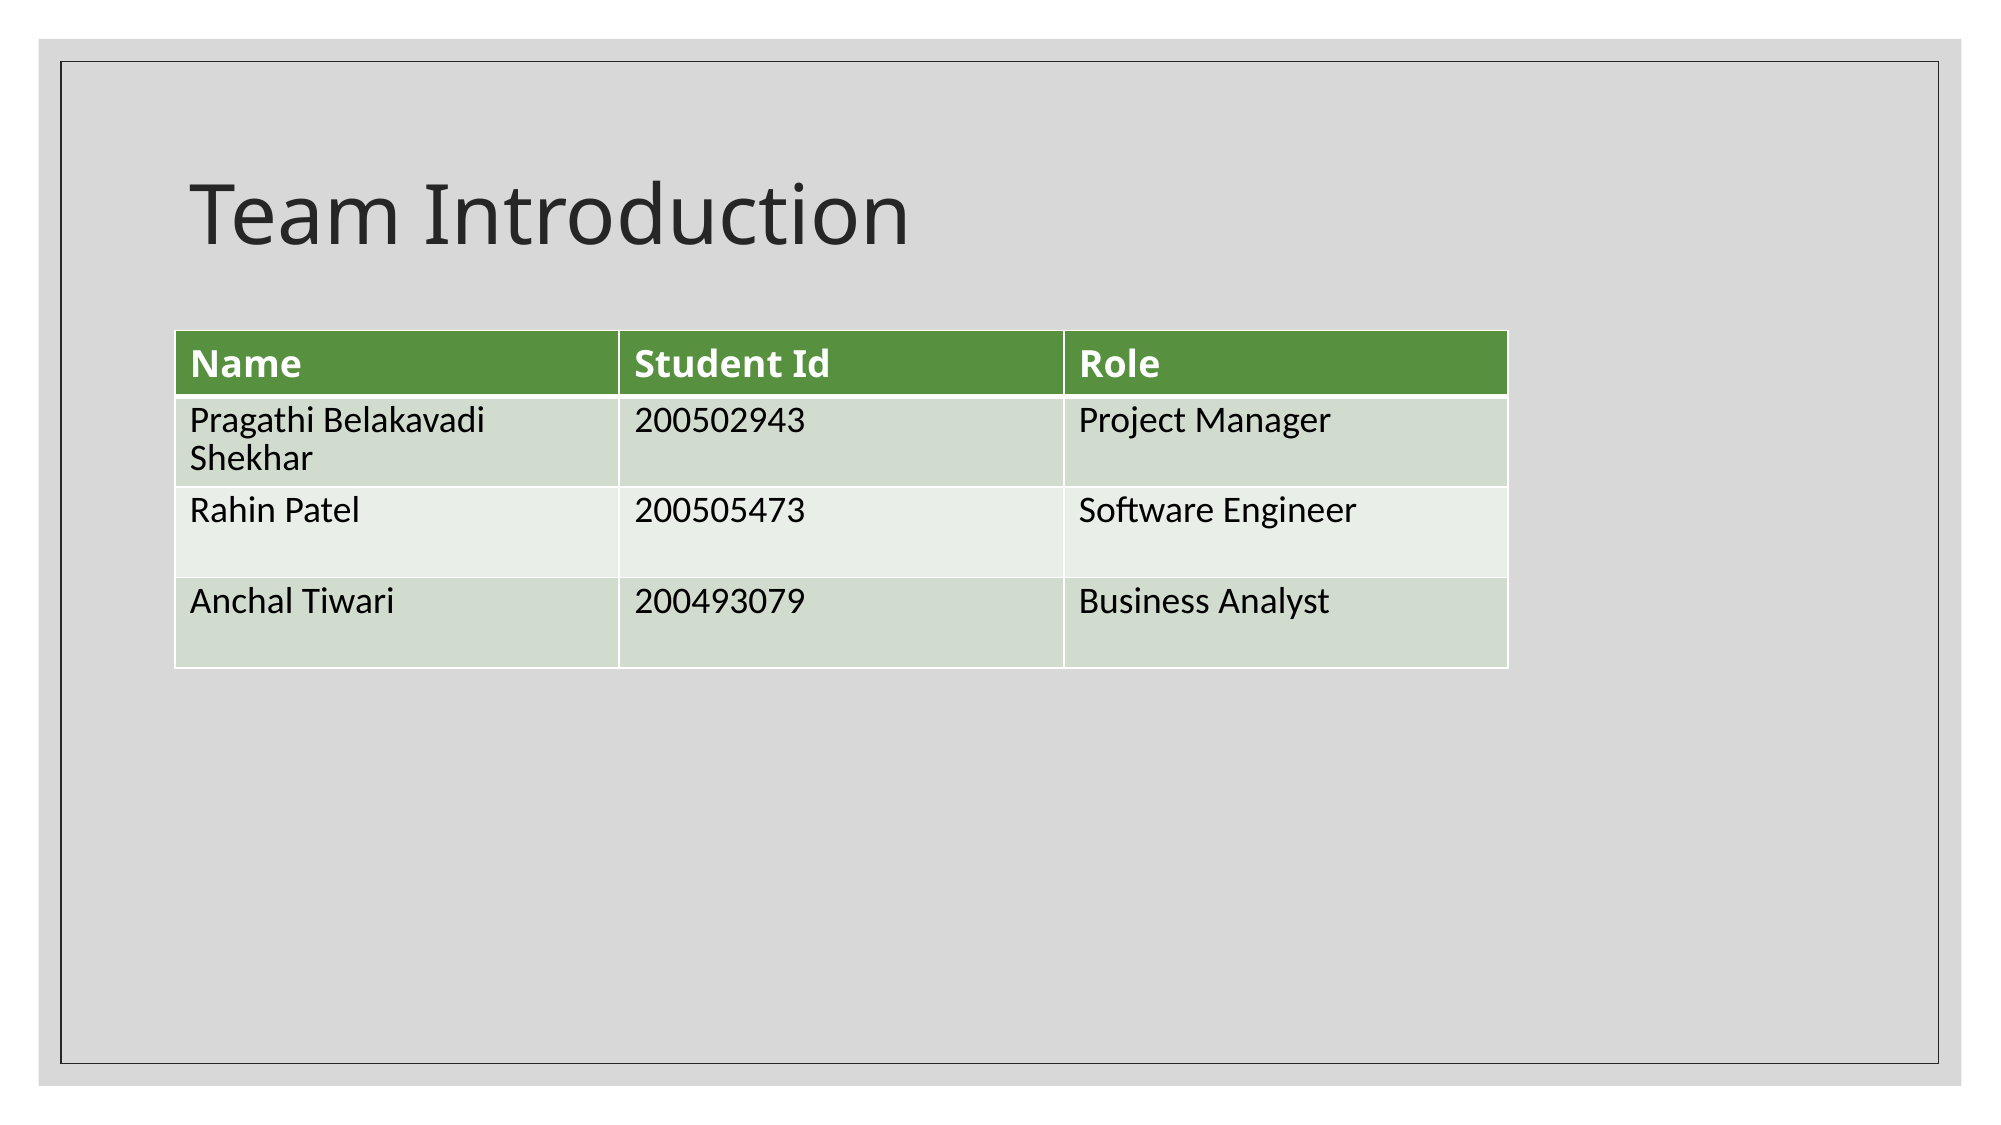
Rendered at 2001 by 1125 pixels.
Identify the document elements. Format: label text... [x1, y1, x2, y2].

table_cell Software Engineer [1065, 488, 1507, 577]
table_cell Project Manager [1065, 399, 1507, 486]
table_cell Business Analyst [1065, 578, 1507, 667]
table_header Role [1065, 331, 1507, 394]
table_cell Anchal Tiwari [176, 578, 618, 667]
table_header Name [176, 331, 618, 394]
table_cell 200493079 [620, 578, 1063, 667]
table_header Student Id [620, 331, 1063, 394]
title Team Introduction [174, 105, 1825, 331]
table_cell Pragathi Belakavadi Shekhar [176, 399, 618, 486]
table_cell 200502943 [620, 399, 1063, 486]
table_cell 200505473 [620, 488, 1063, 577]
table_cell Rahin Patel [176, 488, 618, 577]
